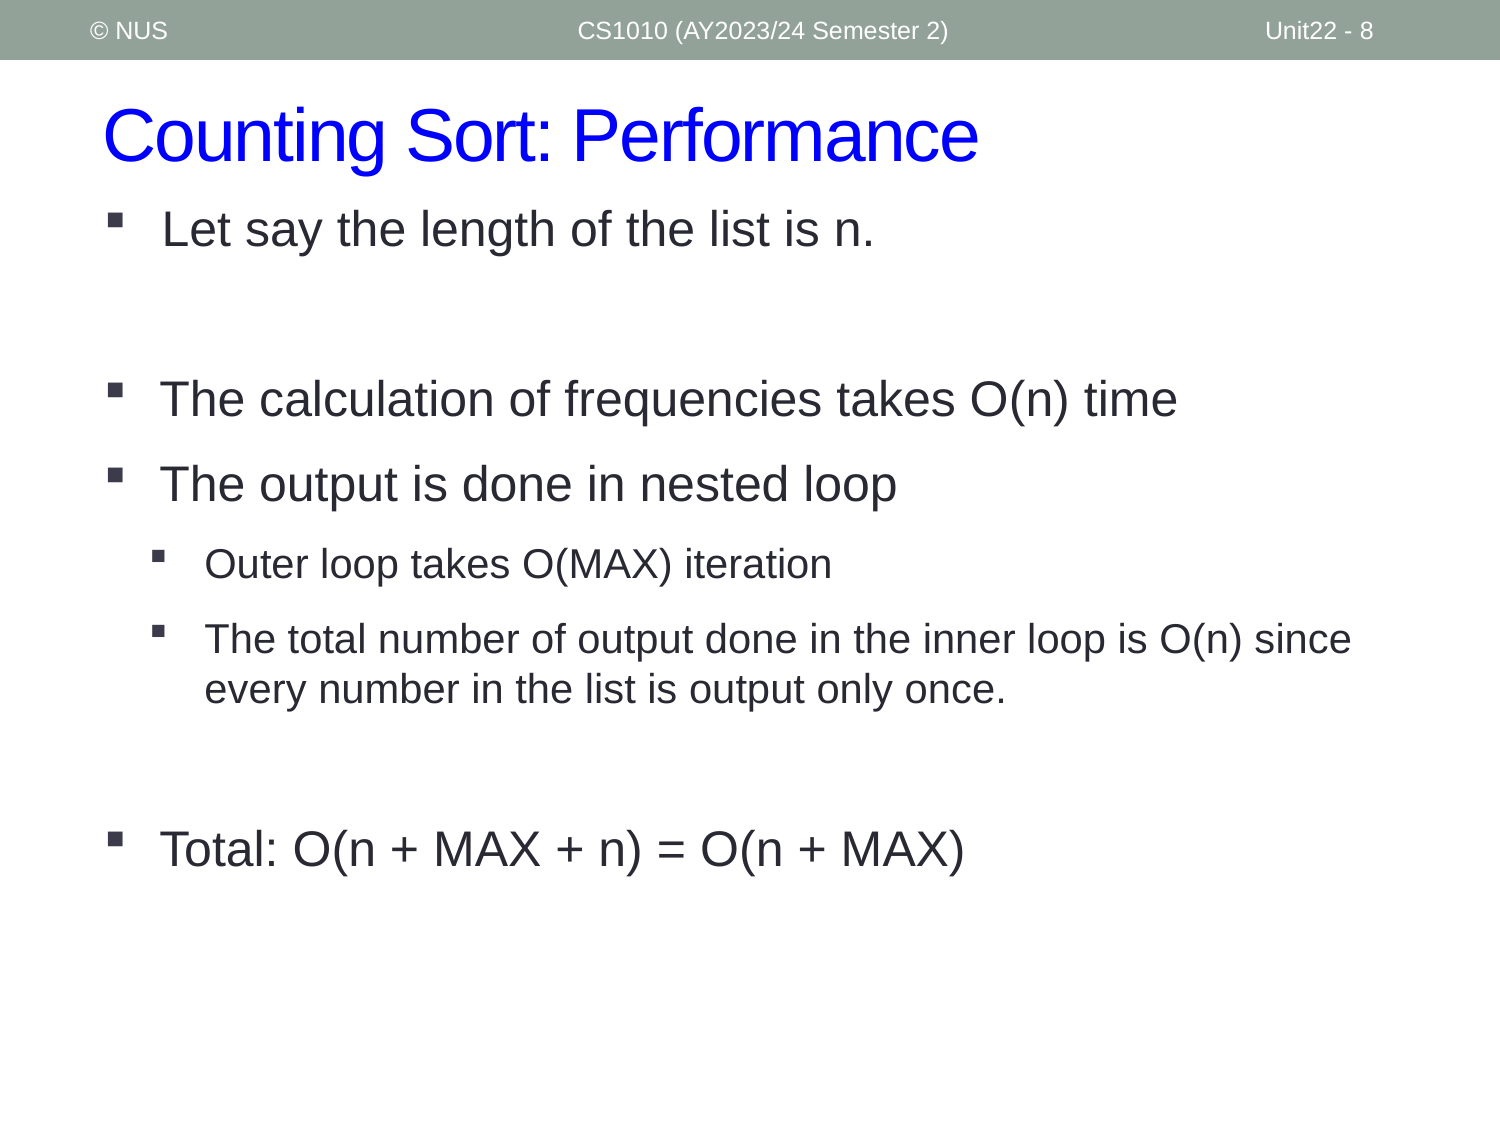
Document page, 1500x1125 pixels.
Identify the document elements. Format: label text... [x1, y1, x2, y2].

slide_number © NUS [75, 3, 550, 57]
slide_number Unit22 - 8 [1250, 3, 1425, 57]
list Let say the length of the list is n. The calculation of frequencies takes O(n) time The output is done in nested loop Outer loop takes O(MAX) iteration The total number of output done in the inner loop is O(n) since every number in the list is output only once. Total: O(n + MAX + n) = O(n + MAX) [88, 188, 1456, 1007]
footer CS1010 (AY2023/24 Semester 2) [562, 3, 1238, 57]
title Counting Sort: Performance [87, 62, 1463, 200]
